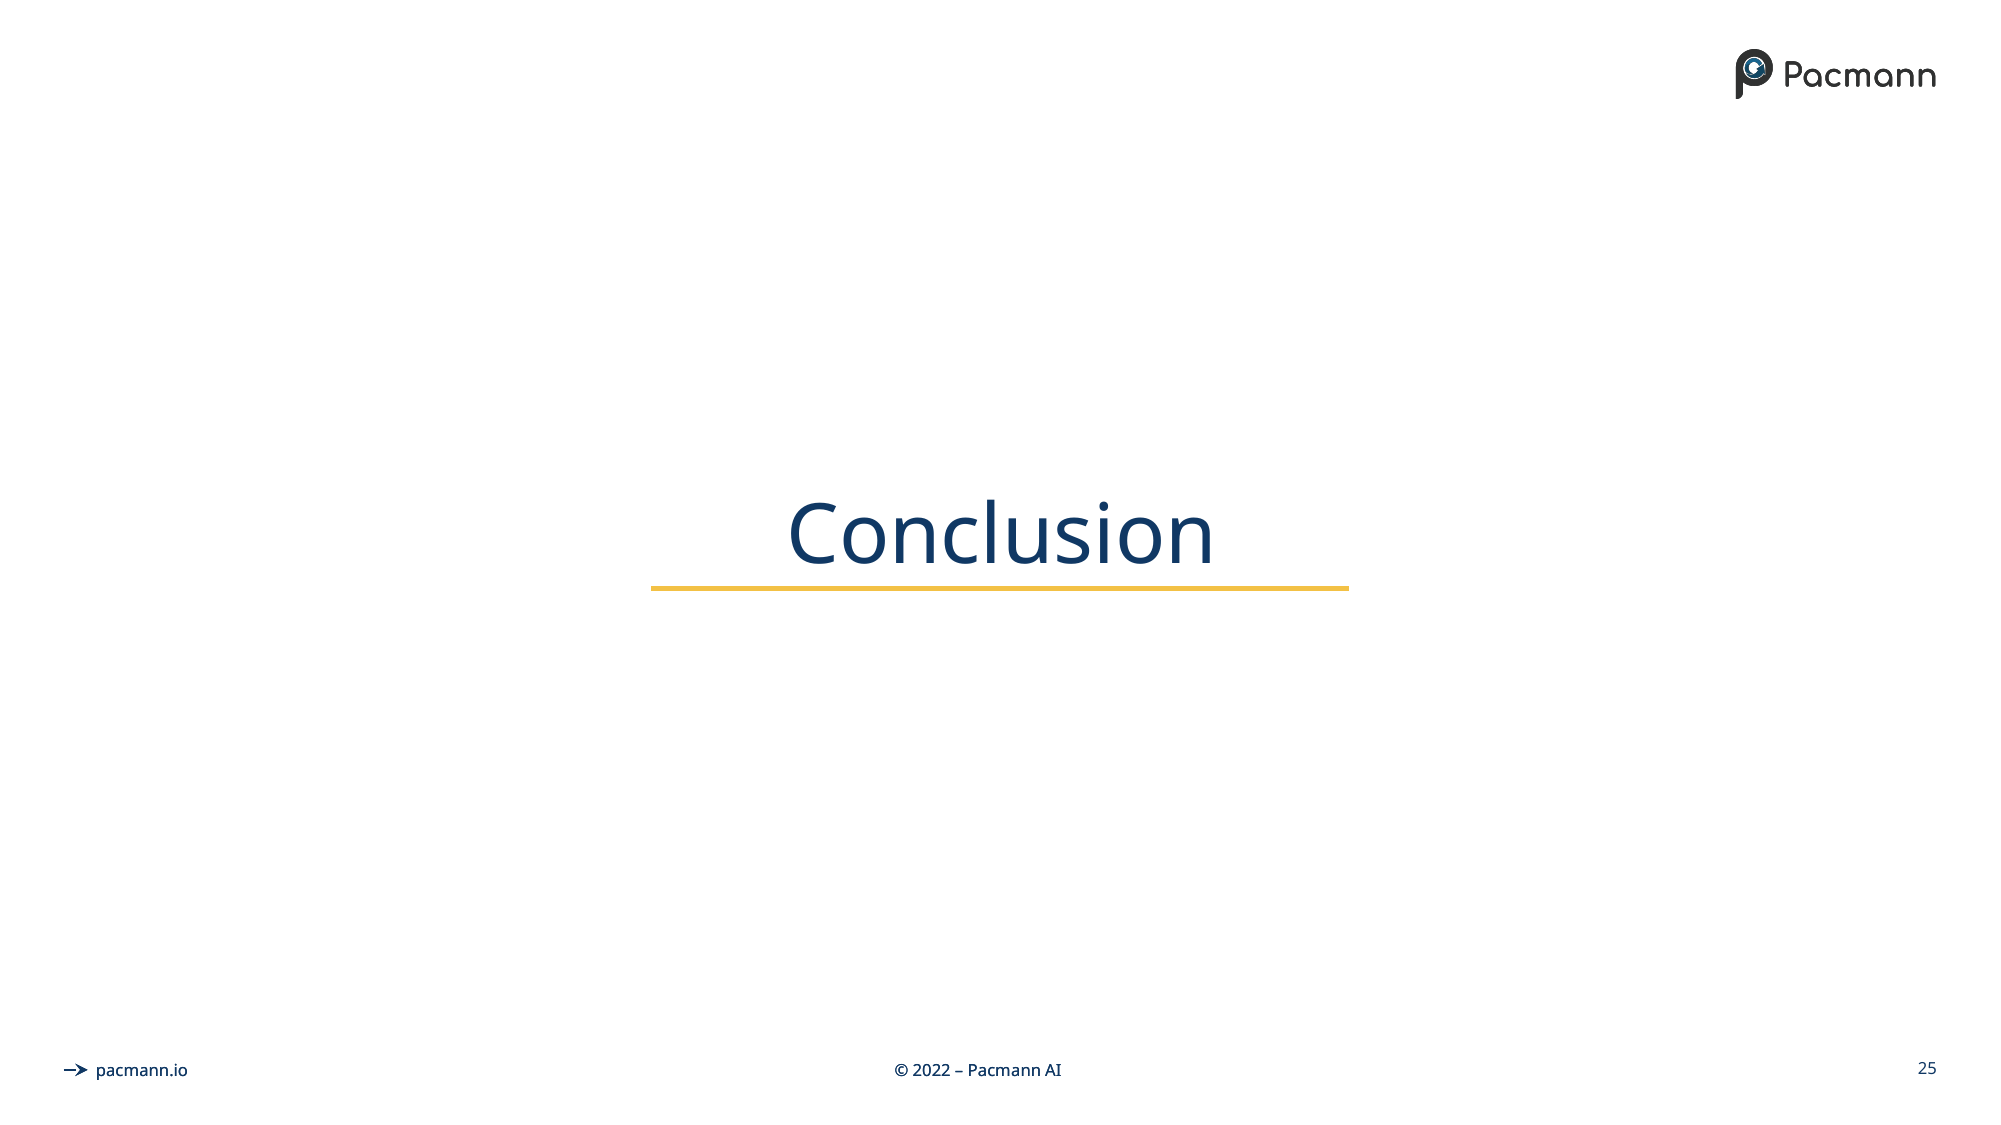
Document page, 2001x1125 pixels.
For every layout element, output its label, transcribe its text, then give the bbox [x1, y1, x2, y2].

picture [1707, 36, 1966, 112]
title Conclusion [51, 441, 1952, 589]
